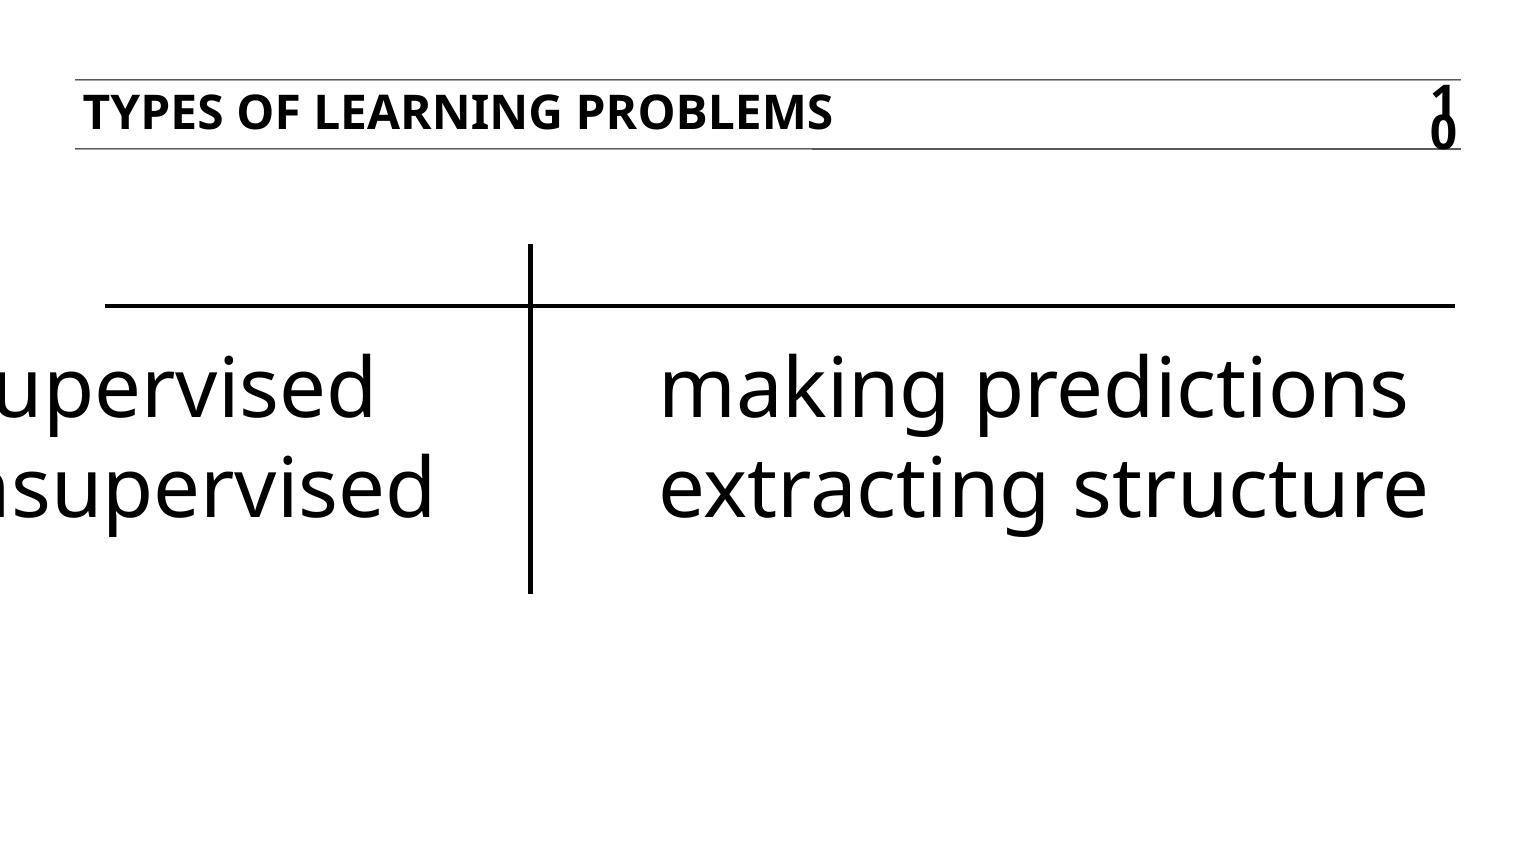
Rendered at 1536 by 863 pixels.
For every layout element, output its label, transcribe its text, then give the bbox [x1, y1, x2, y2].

text_box supervised making predictions unsupervised extracting structure [0, 326, 526, 542]
text_box supervised making predictions unsupervised extracting structure [535, 326, 1446, 542]
slide_number 10 [1419, 86, 1461, 138]
list Types of learning problems [67, 81, 1118, 132]
